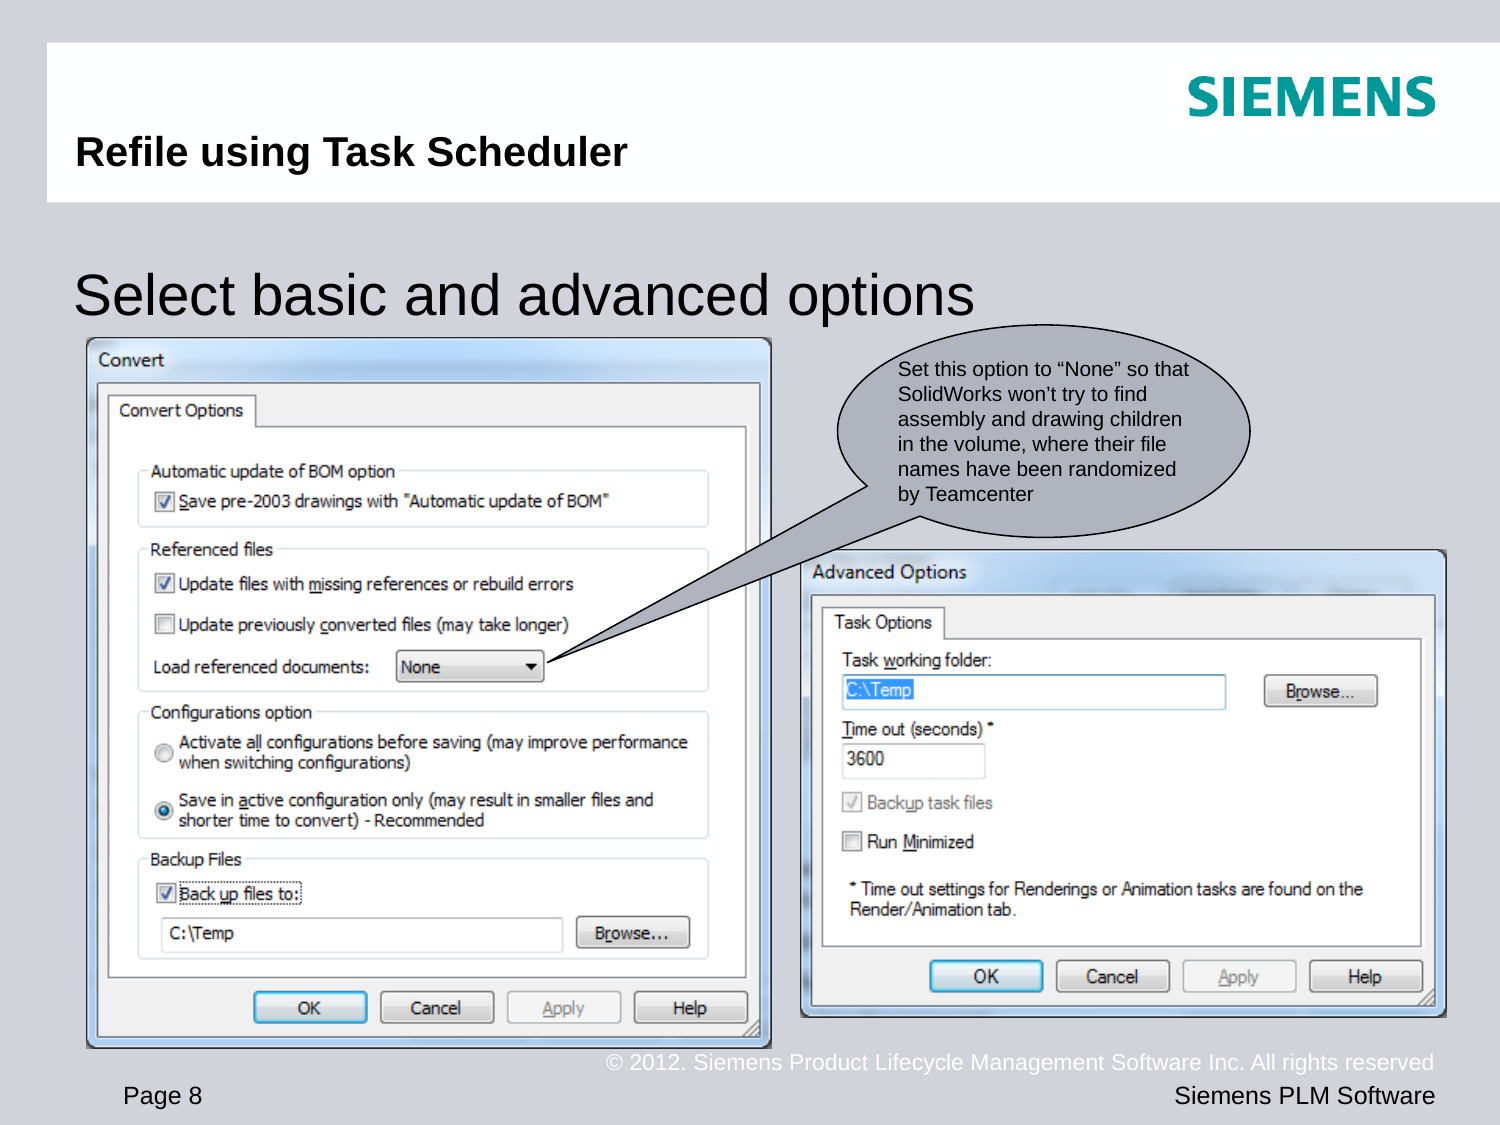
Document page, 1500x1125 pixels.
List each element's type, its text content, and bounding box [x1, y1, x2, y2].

picture [799, 549, 1448, 1018]
text_box Select basic and advanced options [58, 249, 1484, 363]
picture [86, 337, 772, 1049]
title Refile using Task Scheduler [74, 44, 1351, 176]
text_box Set this option to “None” so that SolidWorks won’t try to find assembly and drawing children in the volume, where their file names have been randomized by Teamcenter [777, 324, 1251, 573]
picture [1351, 69, 1444, 123]
